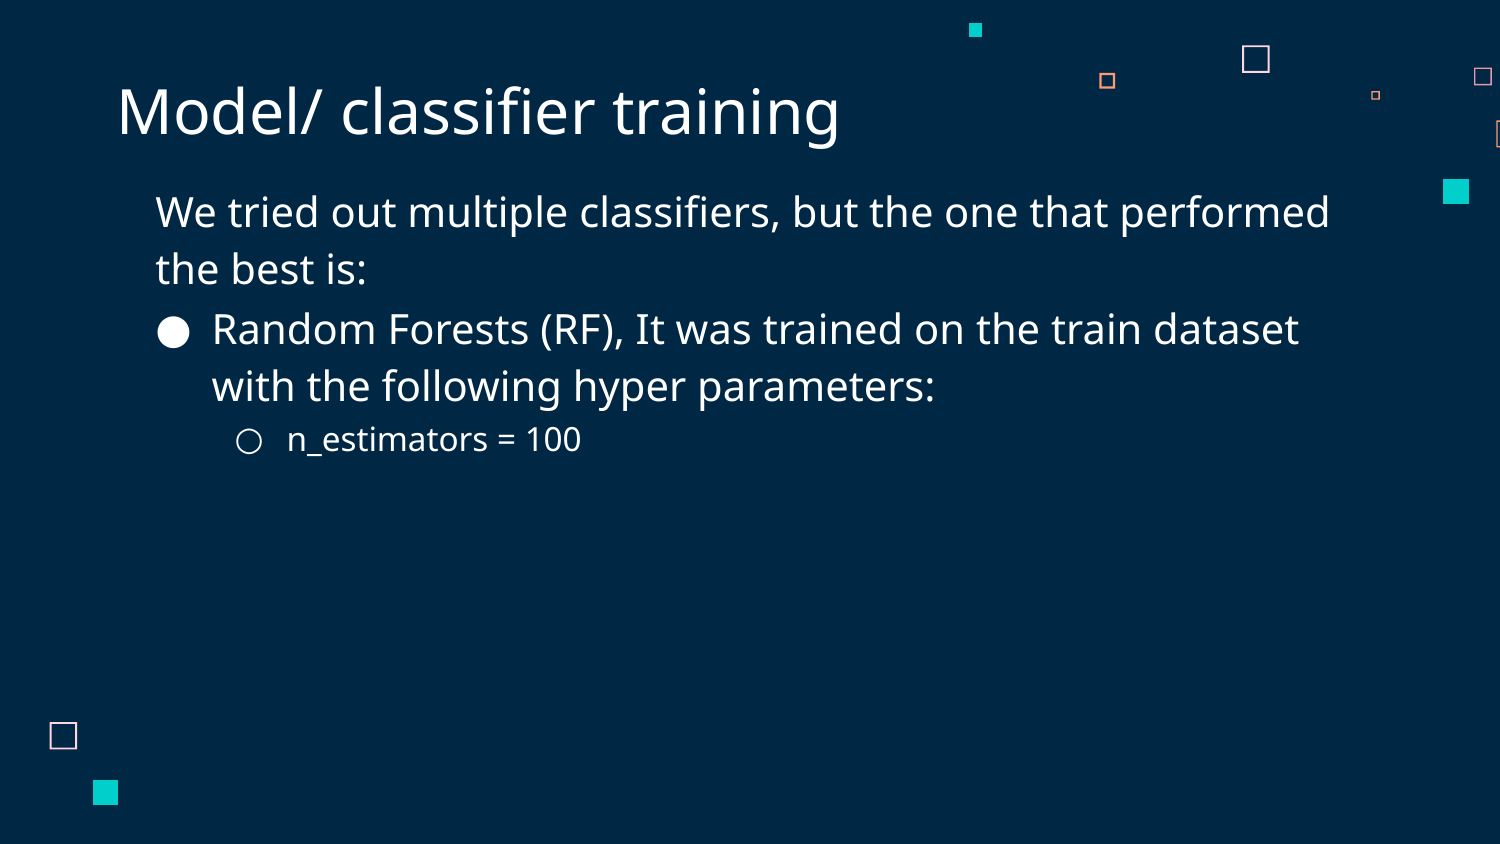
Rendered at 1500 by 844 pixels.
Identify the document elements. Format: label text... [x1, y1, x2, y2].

subtitle We tried out multiple classifiers, but the one that performed the best is: Random Forests (RF), It was trained on the train dataset with the following hyper parameters: n_estimators = 100 [121, 155, 1349, 473]
title Model/ classifier training [101, 67, 878, 163]
